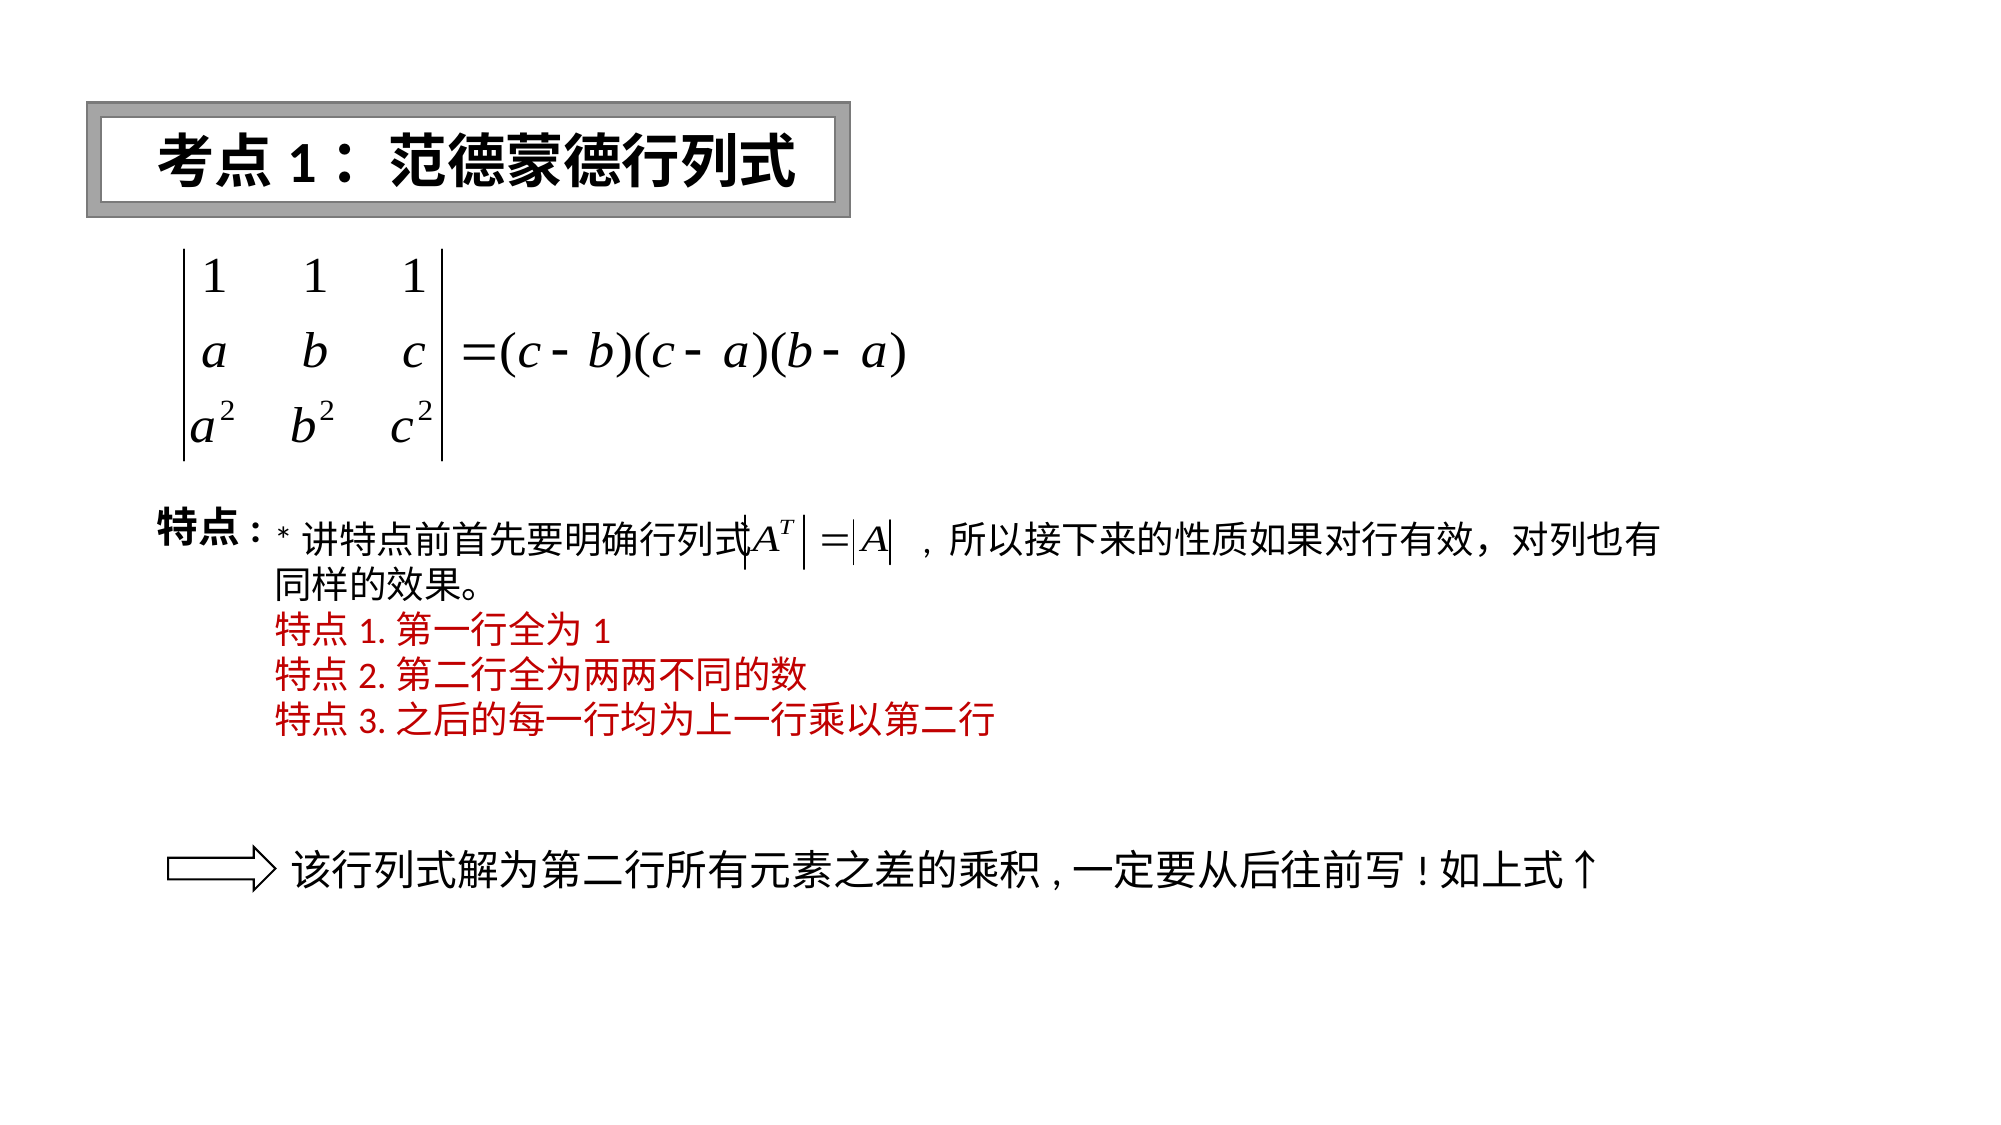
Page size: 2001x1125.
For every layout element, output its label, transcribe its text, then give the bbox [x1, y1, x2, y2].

text_box 该行列式解为第二行所有元素之差的乘积,一定要从后往前写!如上式↑ [275, 835, 1824, 901]
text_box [173, 237, 918, 473]
text_box 考点1：范德蒙德行列式 [141, 116, 950, 272]
text_box [167, 844, 275, 893]
text_box 求抽象矩阵的逆矩阵 [86, 101, 851, 218]
text_box 特点: [141, 493, 375, 559]
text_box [736, 508, 902, 577]
text_box *讲特点前首先要明确行列式 , 所以接下来的性质如果对行有效，对列也有同样的效果。 特点1.第一行全为1 特点2.第二行全为两两不同的数 特点3.之后的每一行均为上一行乘以第二行 [259, 508, 1689, 748]
